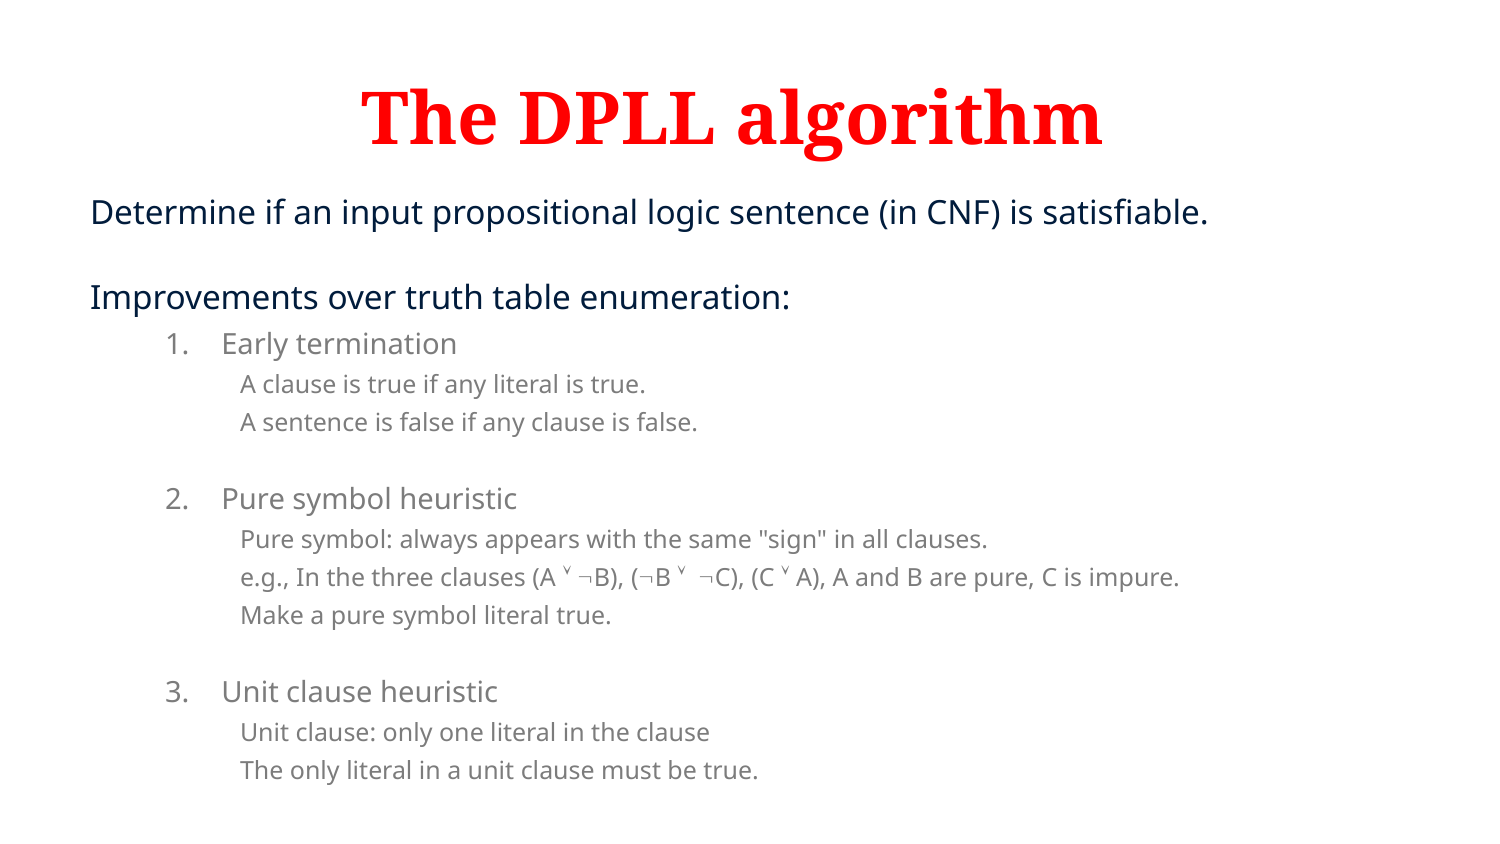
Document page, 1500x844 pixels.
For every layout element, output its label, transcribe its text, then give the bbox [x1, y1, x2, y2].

title The DPLL algorithm [41, 64, 1425, 180]
list Determine if an input propositional logic sentence (in CNF) is satisfiable. Improvements over truth table enumeration: Early termination A clause is true if any literal is true. A sentence is false if any clause is false. Pure symbol heuristic Pure symbol: always appears with the same "sign" in all clauses. e.g., In the three clauses (A  B), (B  C), (C  A), A and B are pure, C is impure. Make a pure symbol literal true. Unit clause heuristic Unit clause: only one literal in the clause The only literal in a unit clause must be true. [75, 179, 1425, 832]
